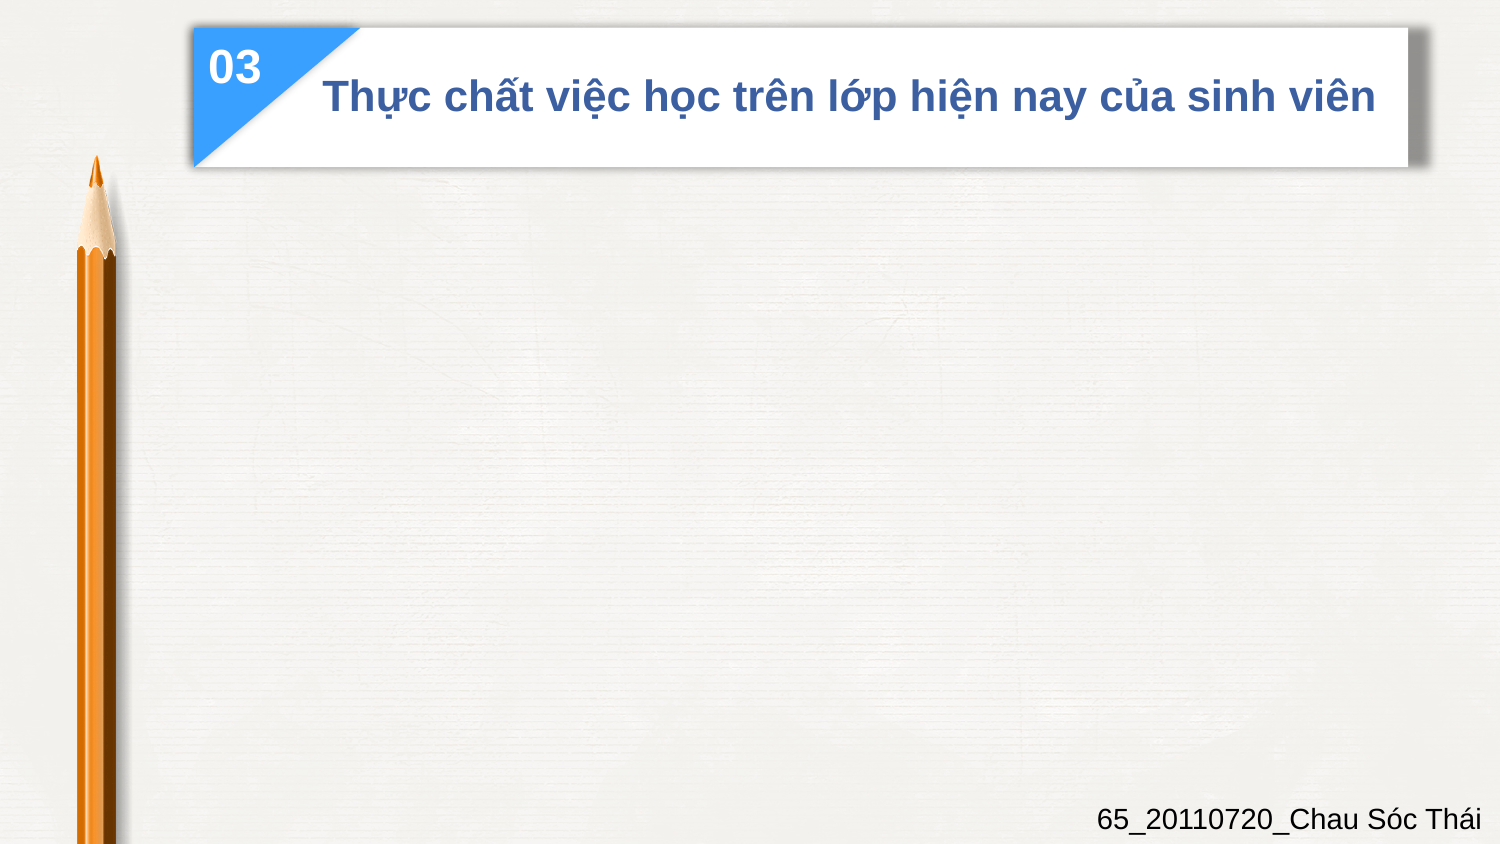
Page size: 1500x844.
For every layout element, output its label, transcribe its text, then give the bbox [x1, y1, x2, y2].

picture [0, 0, 1500, 844]
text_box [193, 27, 1409, 168]
text_box 65_20110720_Chau Sóc Thái [1082, 793, 1498, 843]
